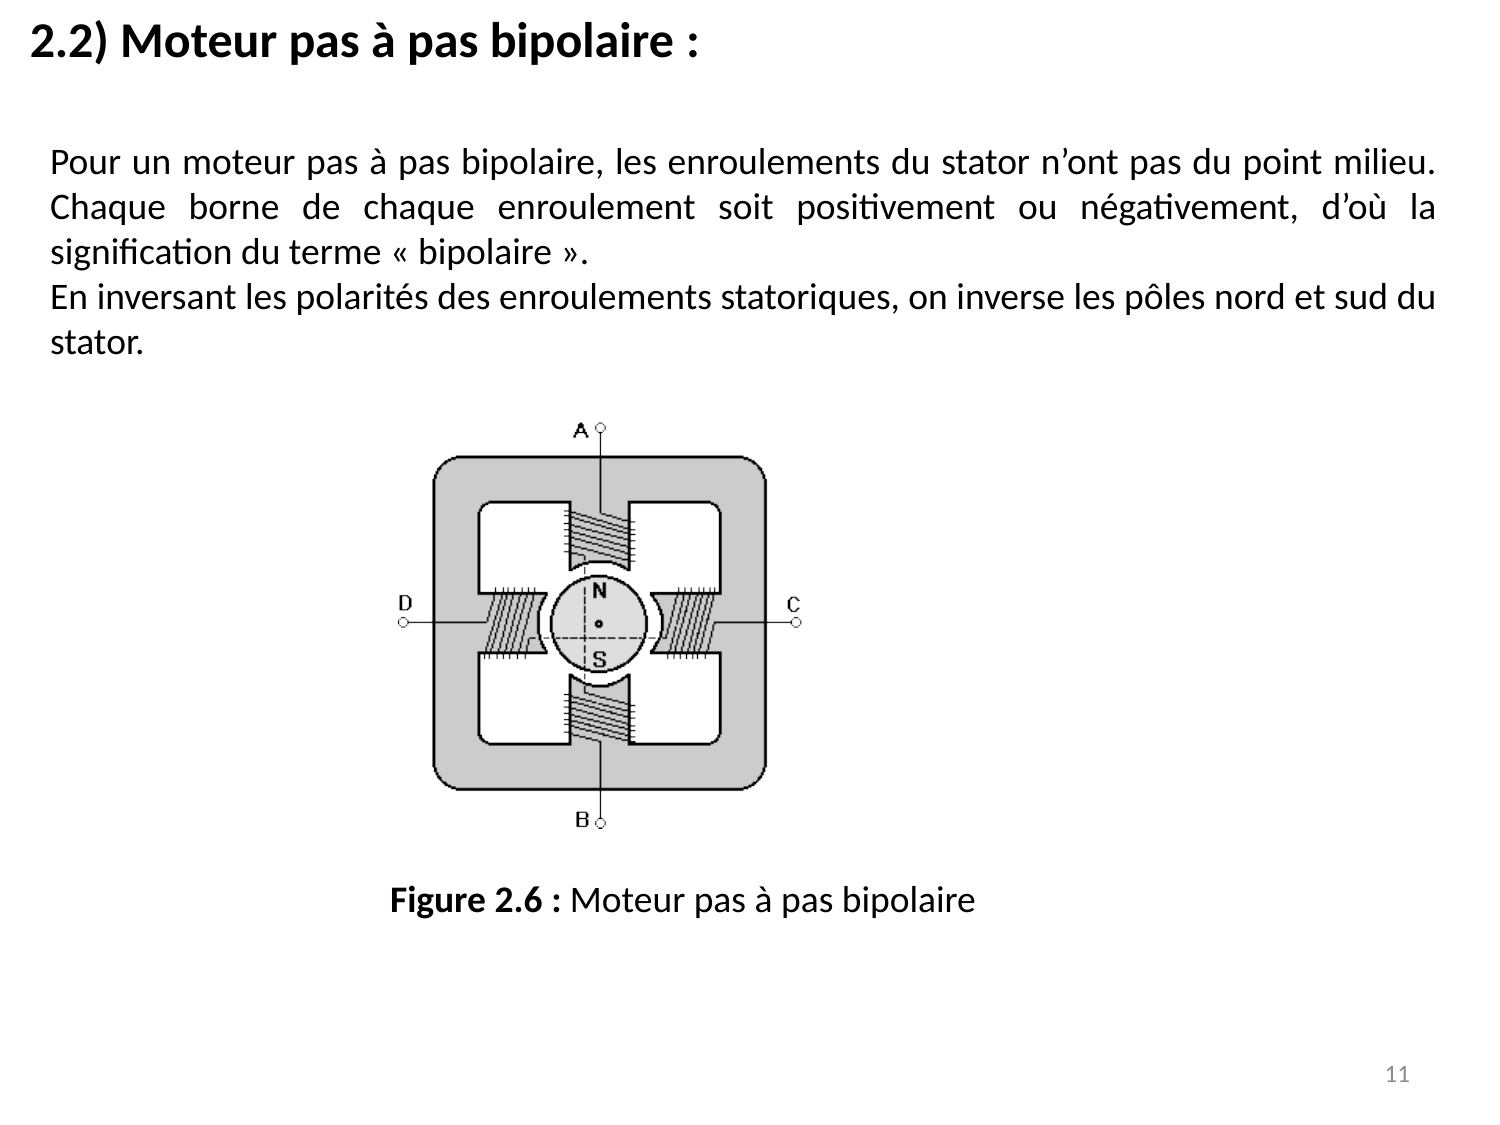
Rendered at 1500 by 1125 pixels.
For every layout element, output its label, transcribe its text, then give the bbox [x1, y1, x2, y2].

slide_number 11 [1074, 1042, 1425, 1103]
text_box Pour un moteur pas à pas bipolaire, les enroulements du stator n’ont pas du point milieu. Chaque borne de chaque enroulement soit positivement ou négativement, d’où la signification du terme « bipolaire ». En inversant les polarités des enroulements statoriques, on inverse les pôles nord et sud du stator. [35, 130, 1454, 370]
text_box Figure 2.6 : Moteur pas à pas bipolaire [374, 867, 1008, 928]
picture [398, 421, 806, 829]
text_box 2.2) Moteur pas à pas bipolaire : [3, 0, 715, 76]
